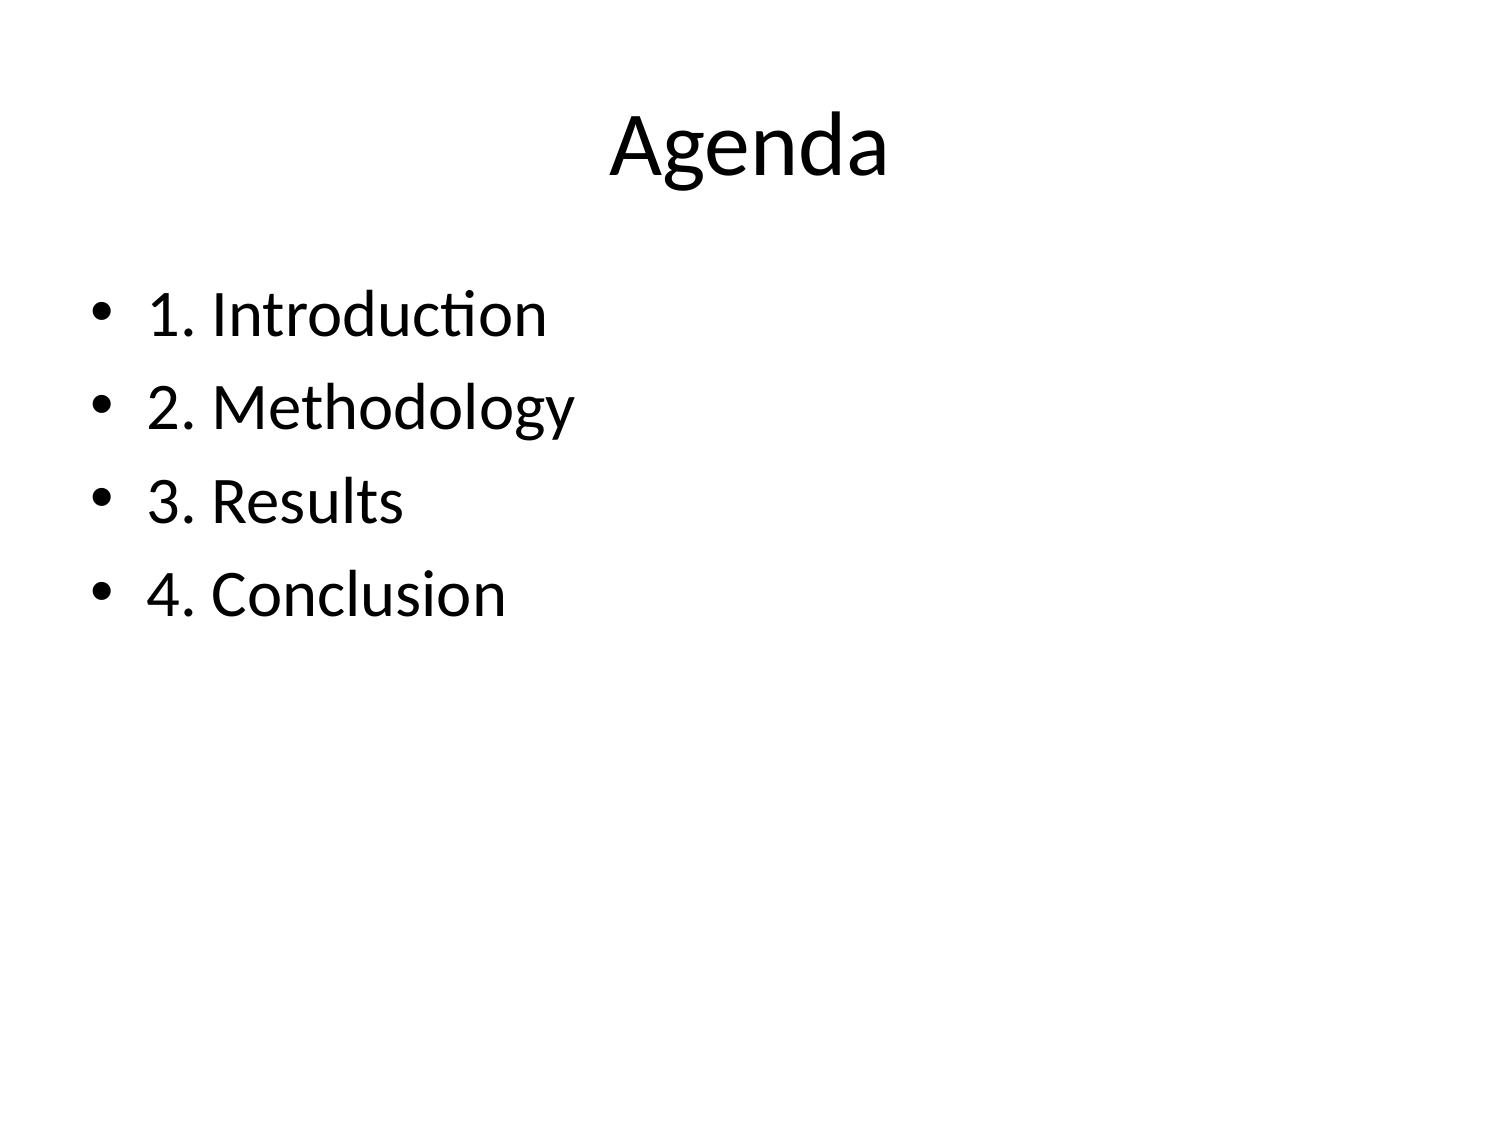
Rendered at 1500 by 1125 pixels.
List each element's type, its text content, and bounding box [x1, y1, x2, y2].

list 1. Introduction 2. Methodology 3. Results 4. Conclusion [75, 262, 1425, 1005]
title Agenda [75, 45, 1425, 233]
